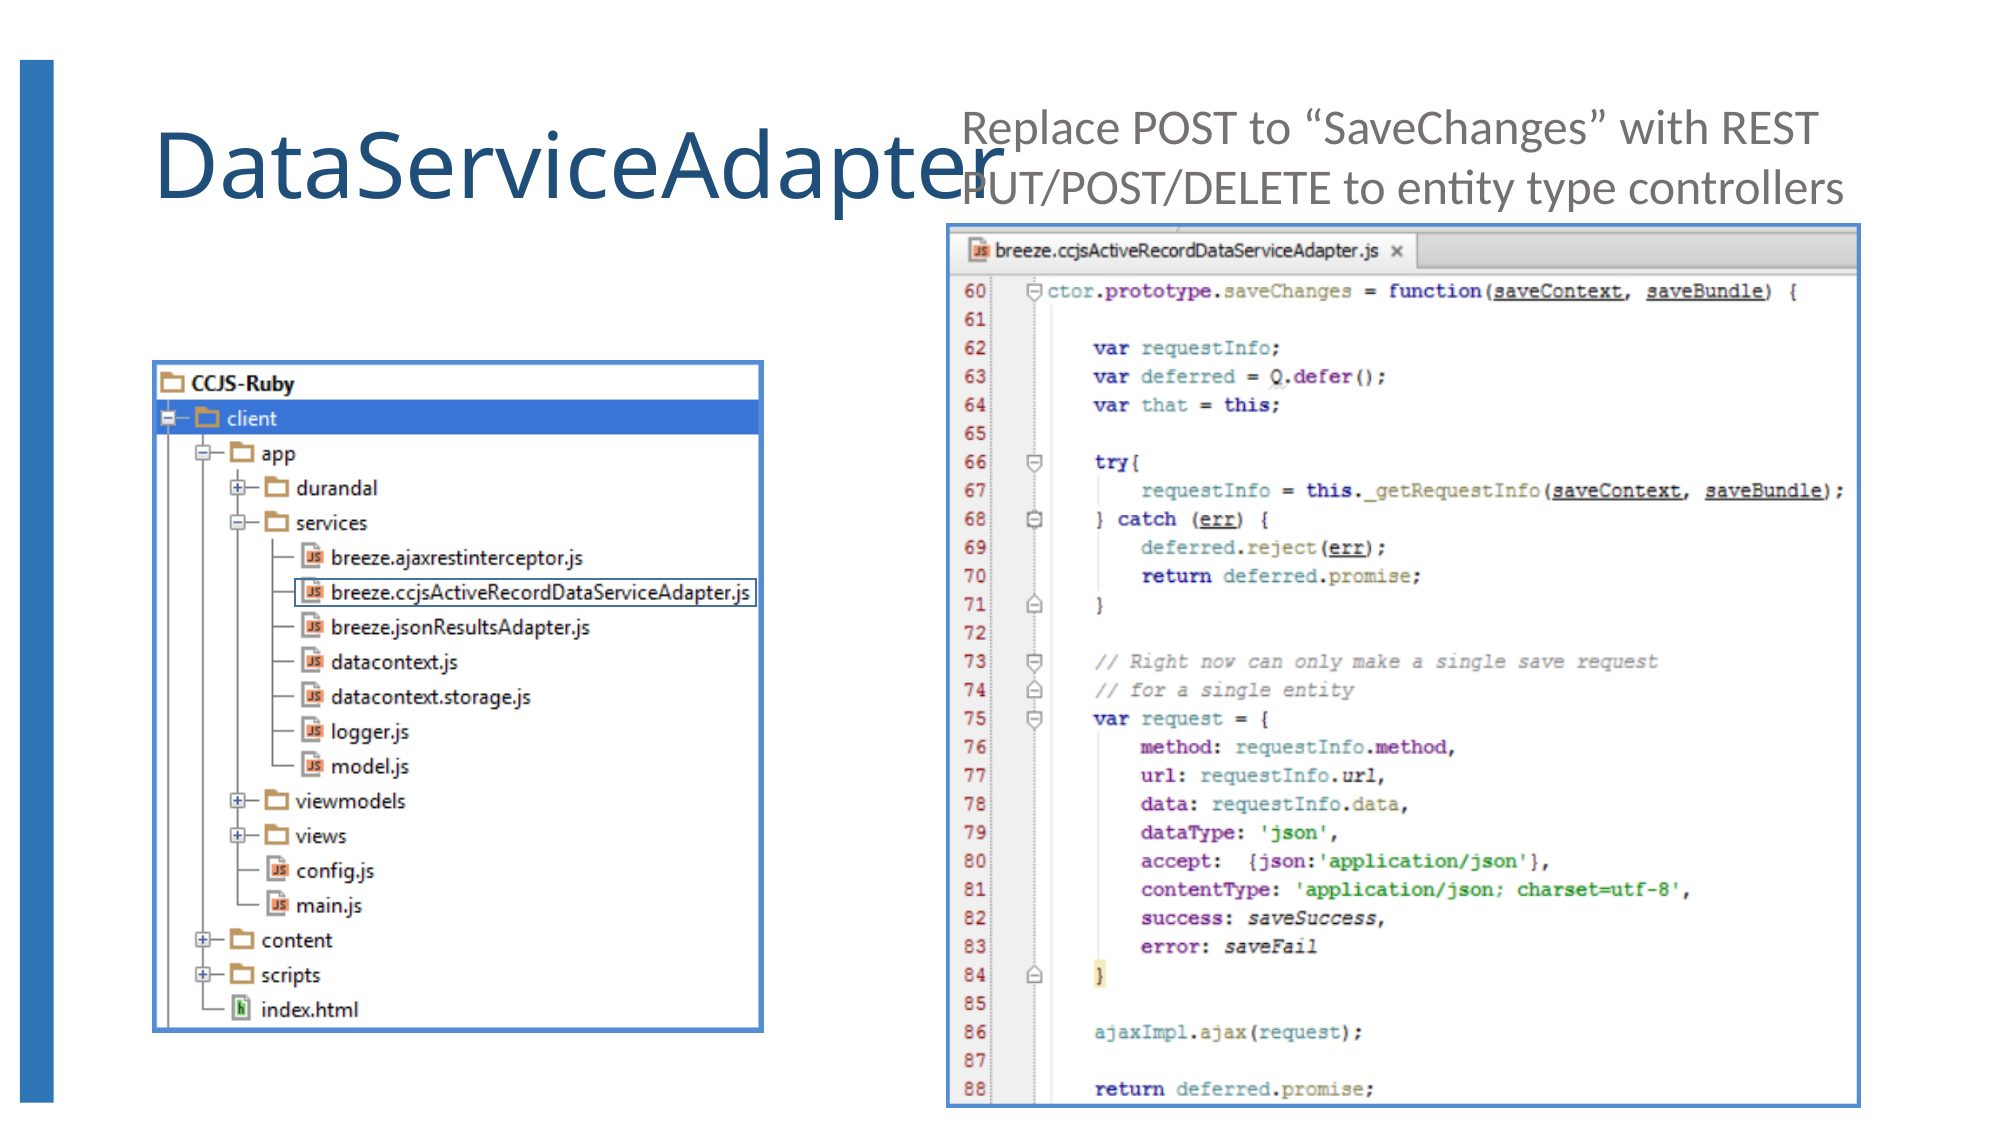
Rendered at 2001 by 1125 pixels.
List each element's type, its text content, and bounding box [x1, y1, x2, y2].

title DataServiceAdapter [137, 59, 1863, 278]
picture [946, 223, 1861, 1108]
picture [152, 360, 764, 1033]
text_box Replace POST to “SaveChanges” with REST PUT/POST/DELETE to entity type controllers [946, 87, 1962, 223]
